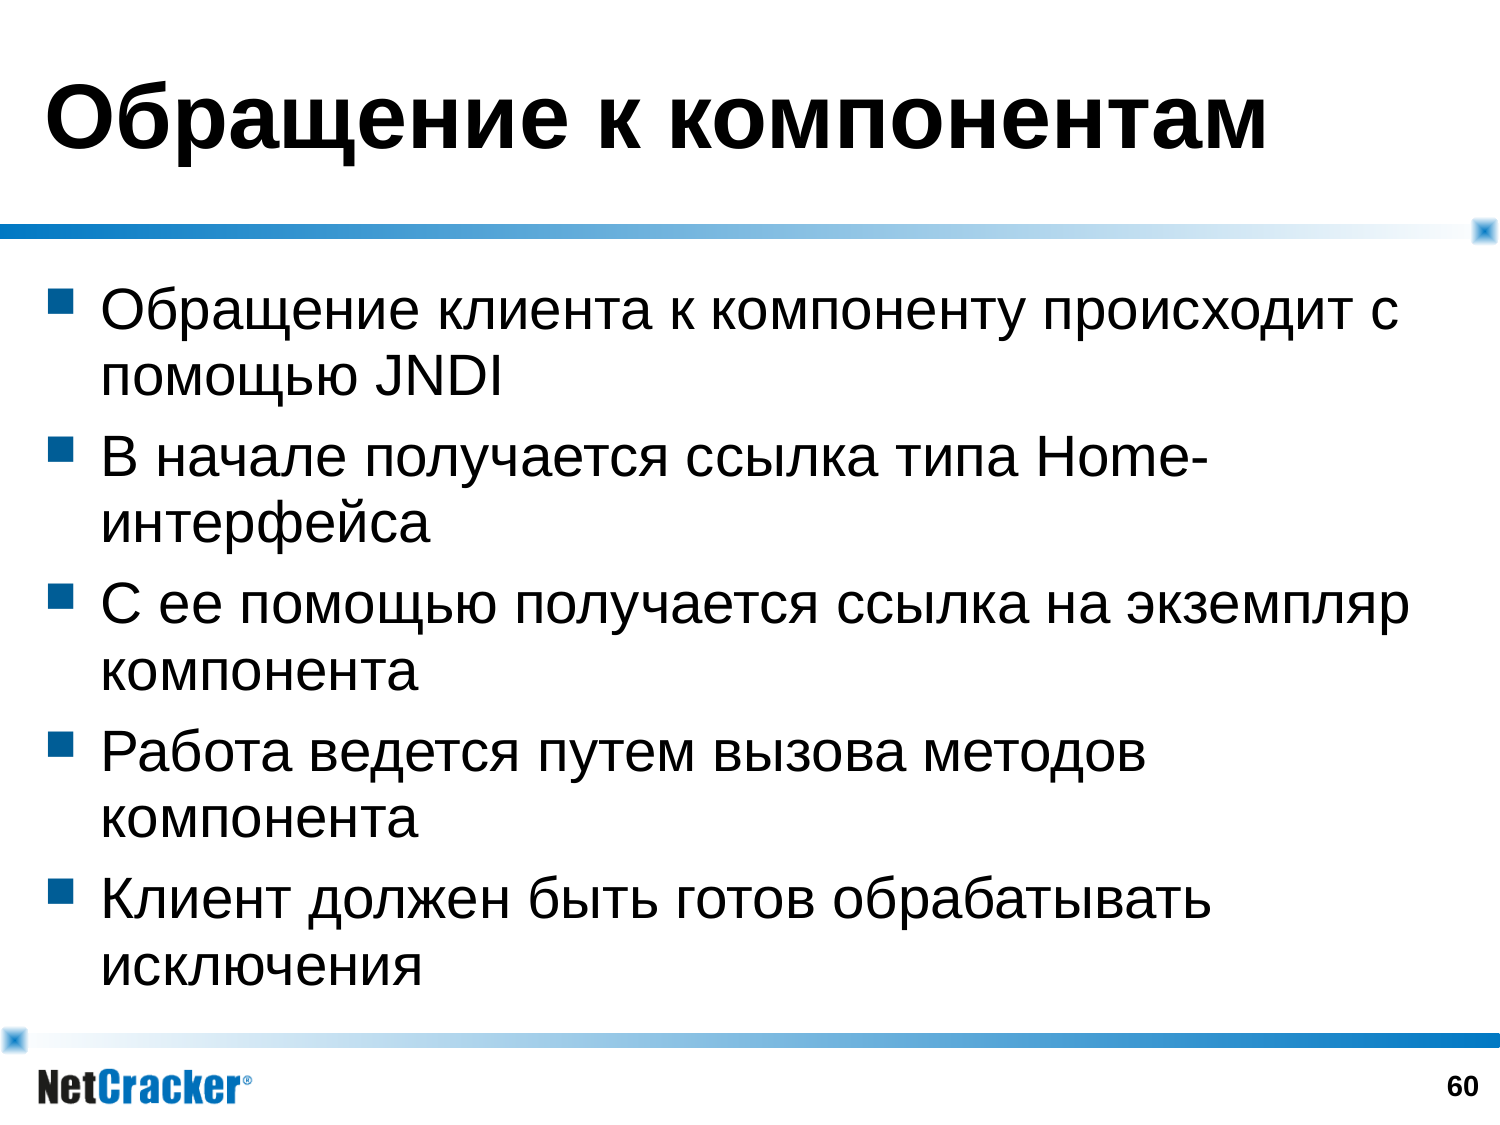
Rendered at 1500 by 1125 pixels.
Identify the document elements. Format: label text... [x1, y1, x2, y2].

picture [34, 1063, 256, 1118]
slide_number 59 [1143, 1034, 1495, 1111]
list Обращение клиента к компоненту происходит с помощью JNDI В начале получается ссылка типа Home-интерфейса С ее помощью получается ссылка на экземпляр компонента Работа ведется путем вызова методов компонента Клиент должен быть готов обрабатывать исключения [29, 268, 1470, 1004]
title Обращение к компонентам [29, 0, 1470, 225]
